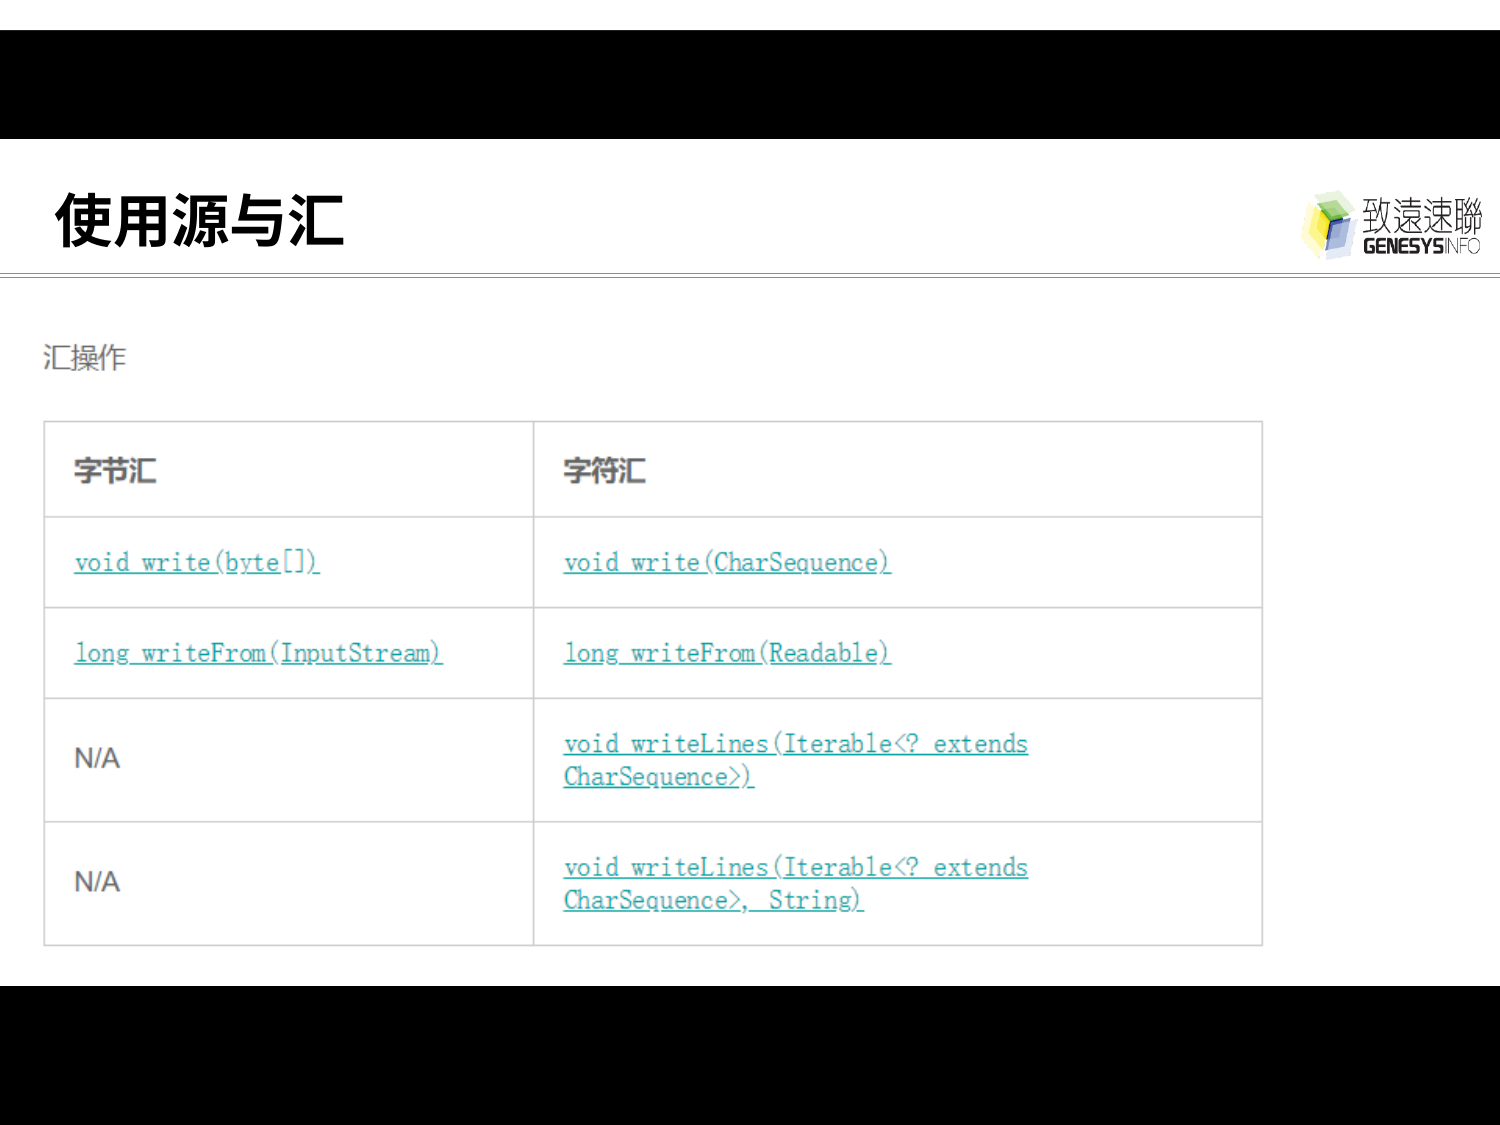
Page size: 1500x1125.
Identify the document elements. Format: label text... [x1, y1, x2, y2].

picture [39, 335, 1268, 948]
text_box [0, 0, 1500, 31]
picture [0, 31, 1500, 139]
picture [0, 986, 1500, 1125]
list 使用源与汇 [39, 177, 1185, 264]
picture [1300, 190, 1482, 260]
